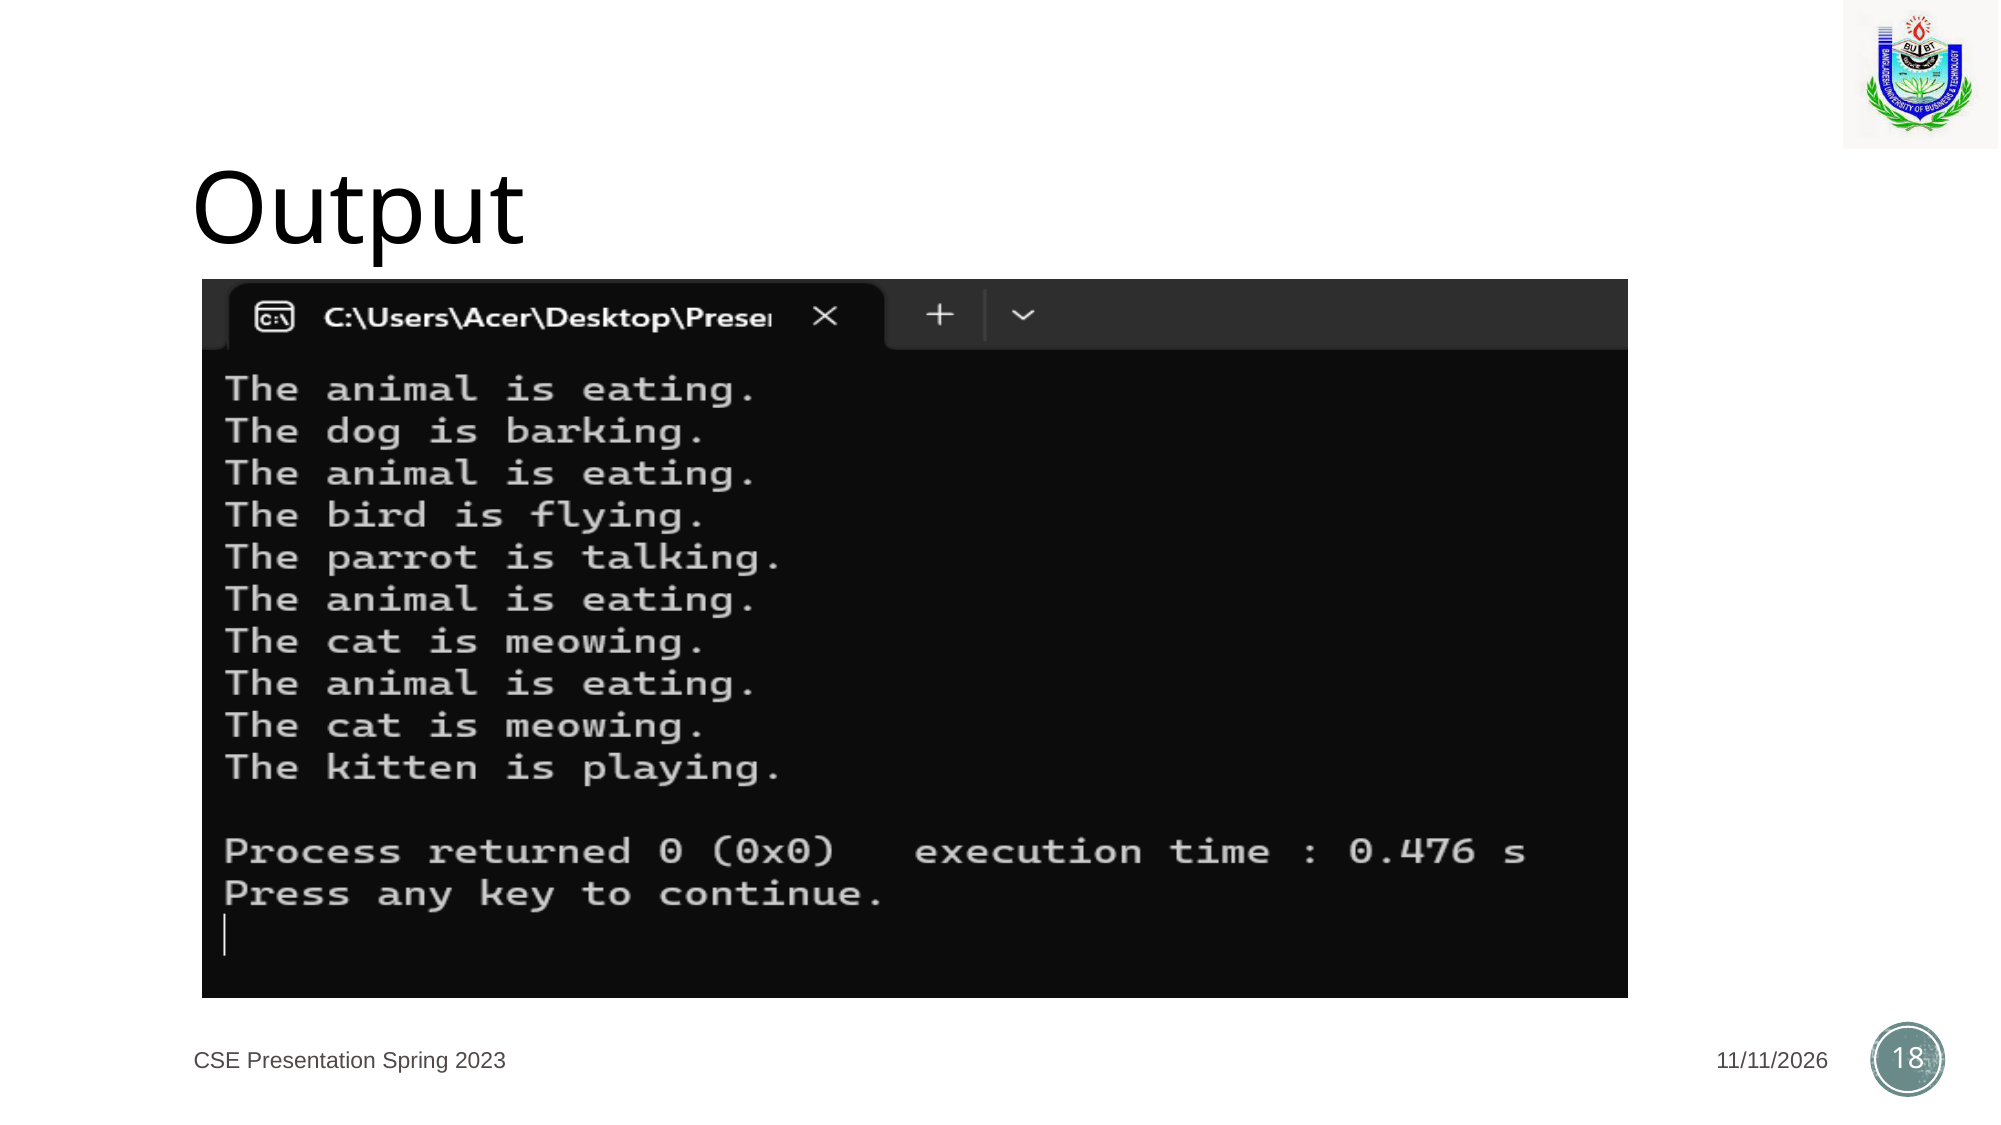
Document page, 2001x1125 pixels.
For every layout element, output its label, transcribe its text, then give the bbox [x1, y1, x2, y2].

title Output [175, 79, 1826, 344]
picture [1843, 0, 1998, 149]
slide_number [1306, 1028, 1844, 1089]
footer CSE Presentation Spring 2023 [178, 1028, 1217, 1089]
slide_number 18 [1855, 1028, 1961, 1089]
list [206, 282, 1626, 996]
